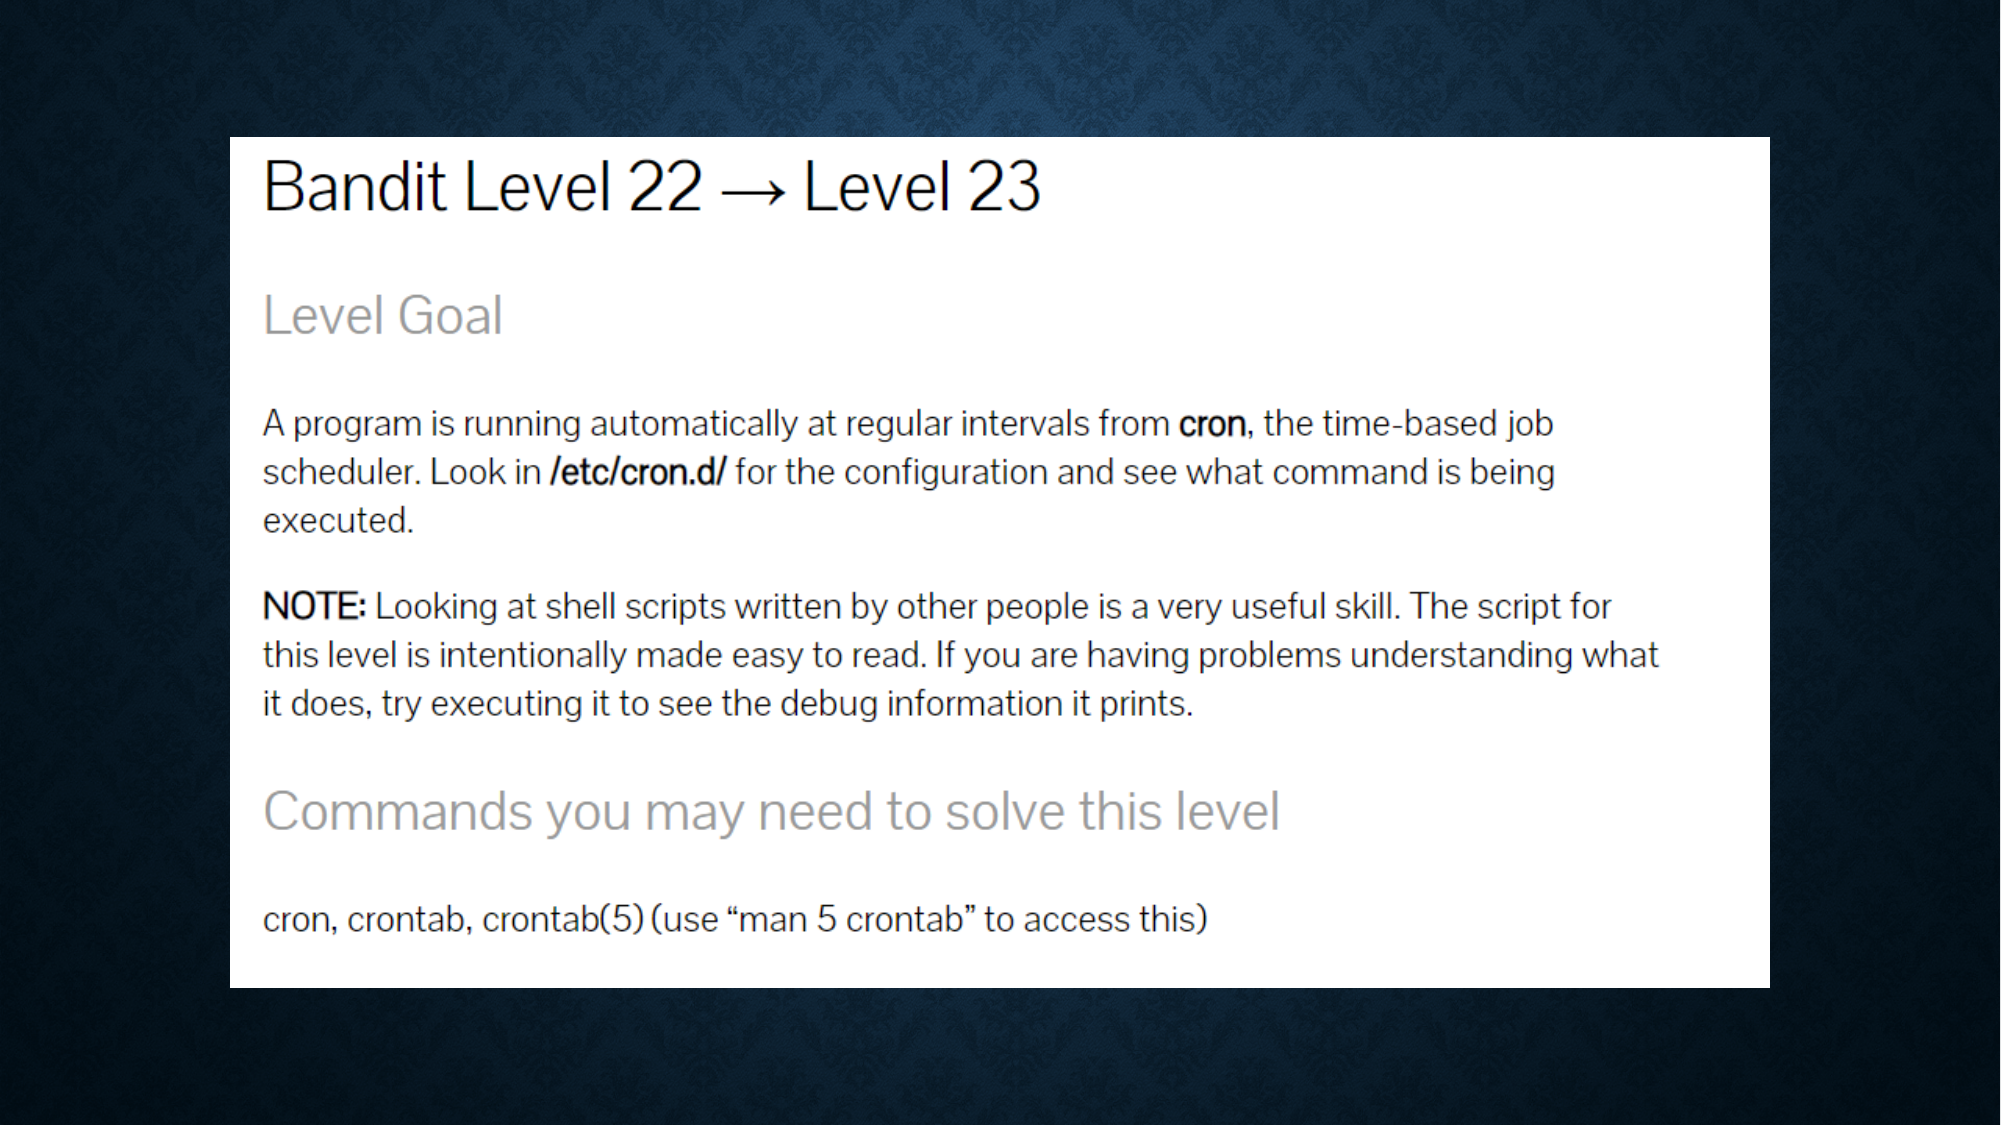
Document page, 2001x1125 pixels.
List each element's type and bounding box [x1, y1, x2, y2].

picture [229, 136, 1771, 988]
